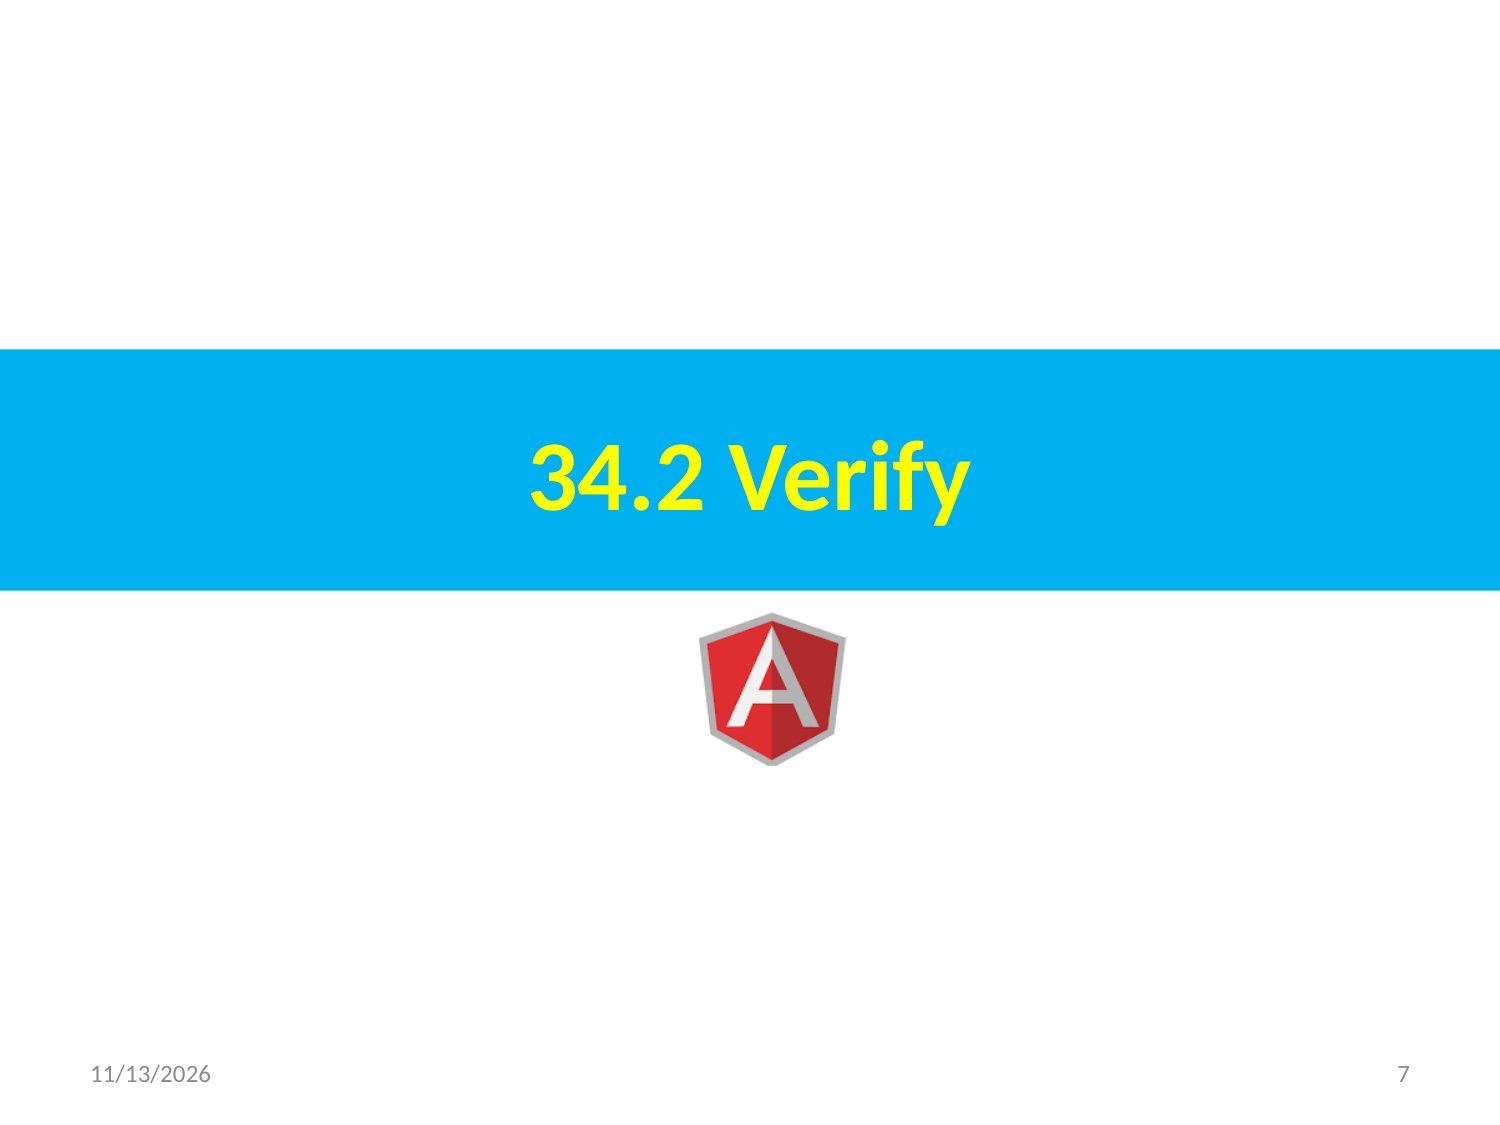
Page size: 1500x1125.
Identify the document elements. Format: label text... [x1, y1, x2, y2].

picture [694, 609, 846, 771]
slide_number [75, 1042, 425, 1103]
title 34.2 Verify [0, 349, 1500, 591]
slide_number 7 [1074, 1042, 1425, 1103]
